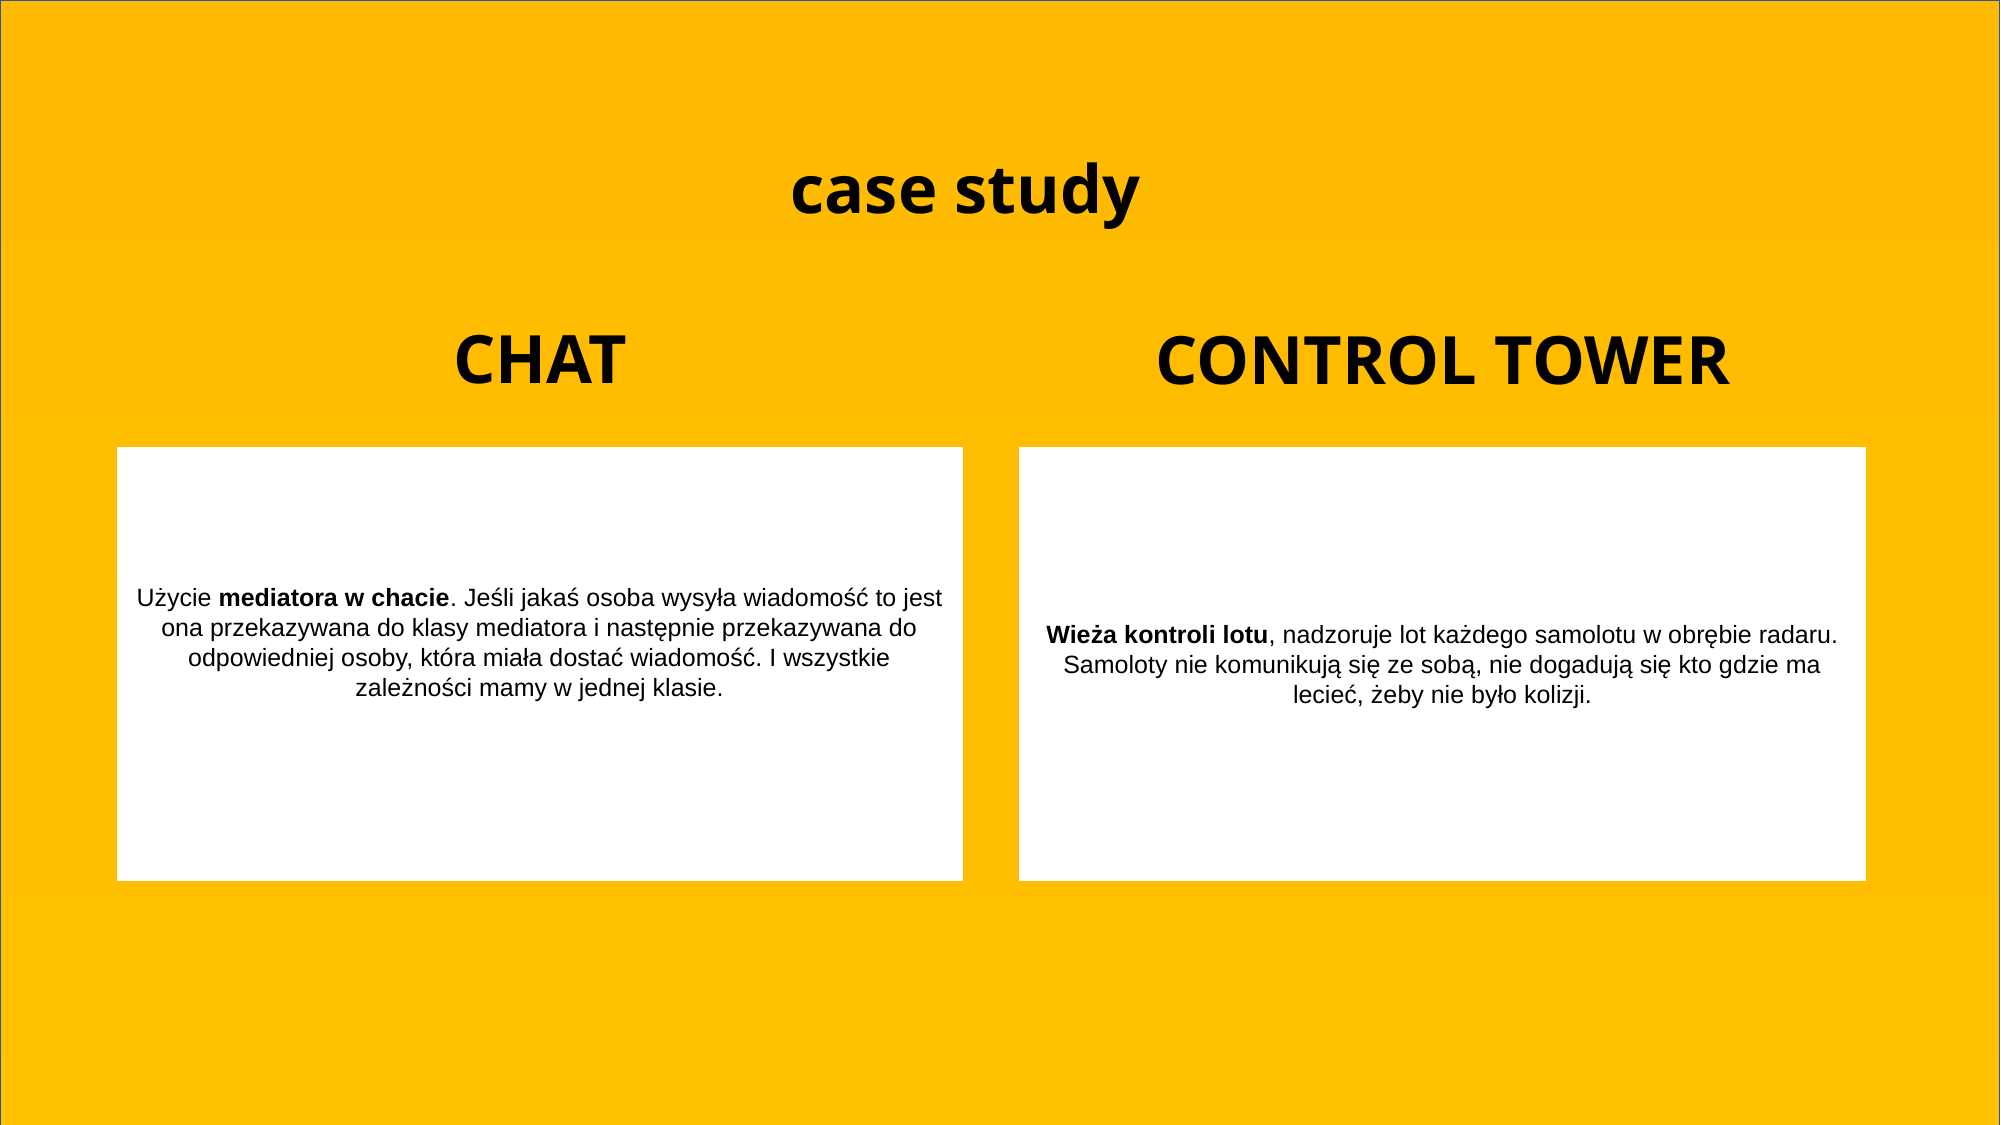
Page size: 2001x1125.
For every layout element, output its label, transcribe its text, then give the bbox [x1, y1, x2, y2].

text_box case study [775, 139, 1156, 235]
text_box Użycie mediatora w chacie. Jeśli jakaś osoba wysyła wiadomość to jest ona przekazywana do klasy mediatora i następnie przekazywana do odpowiedniej osoby, która miała dostać wiadomość. I wszystkie zależności mamy w jednej klasie. [117, 447, 963, 881]
text_box CONTROL TOWER [1140, 310, 1746, 406]
text_box CHAT [438, 309, 642, 405]
text_box Wieża kontroli lotu, nadzoruje lot każdego samolotu w obrębie radaru. Samoloty nie komunikują się ze sobą, nie dogadują się kto gdzie ma lecieć, żeby nie było kolizji. [1019, 447, 1866, 881]
text_box [0, 0, 2000, 1125]
